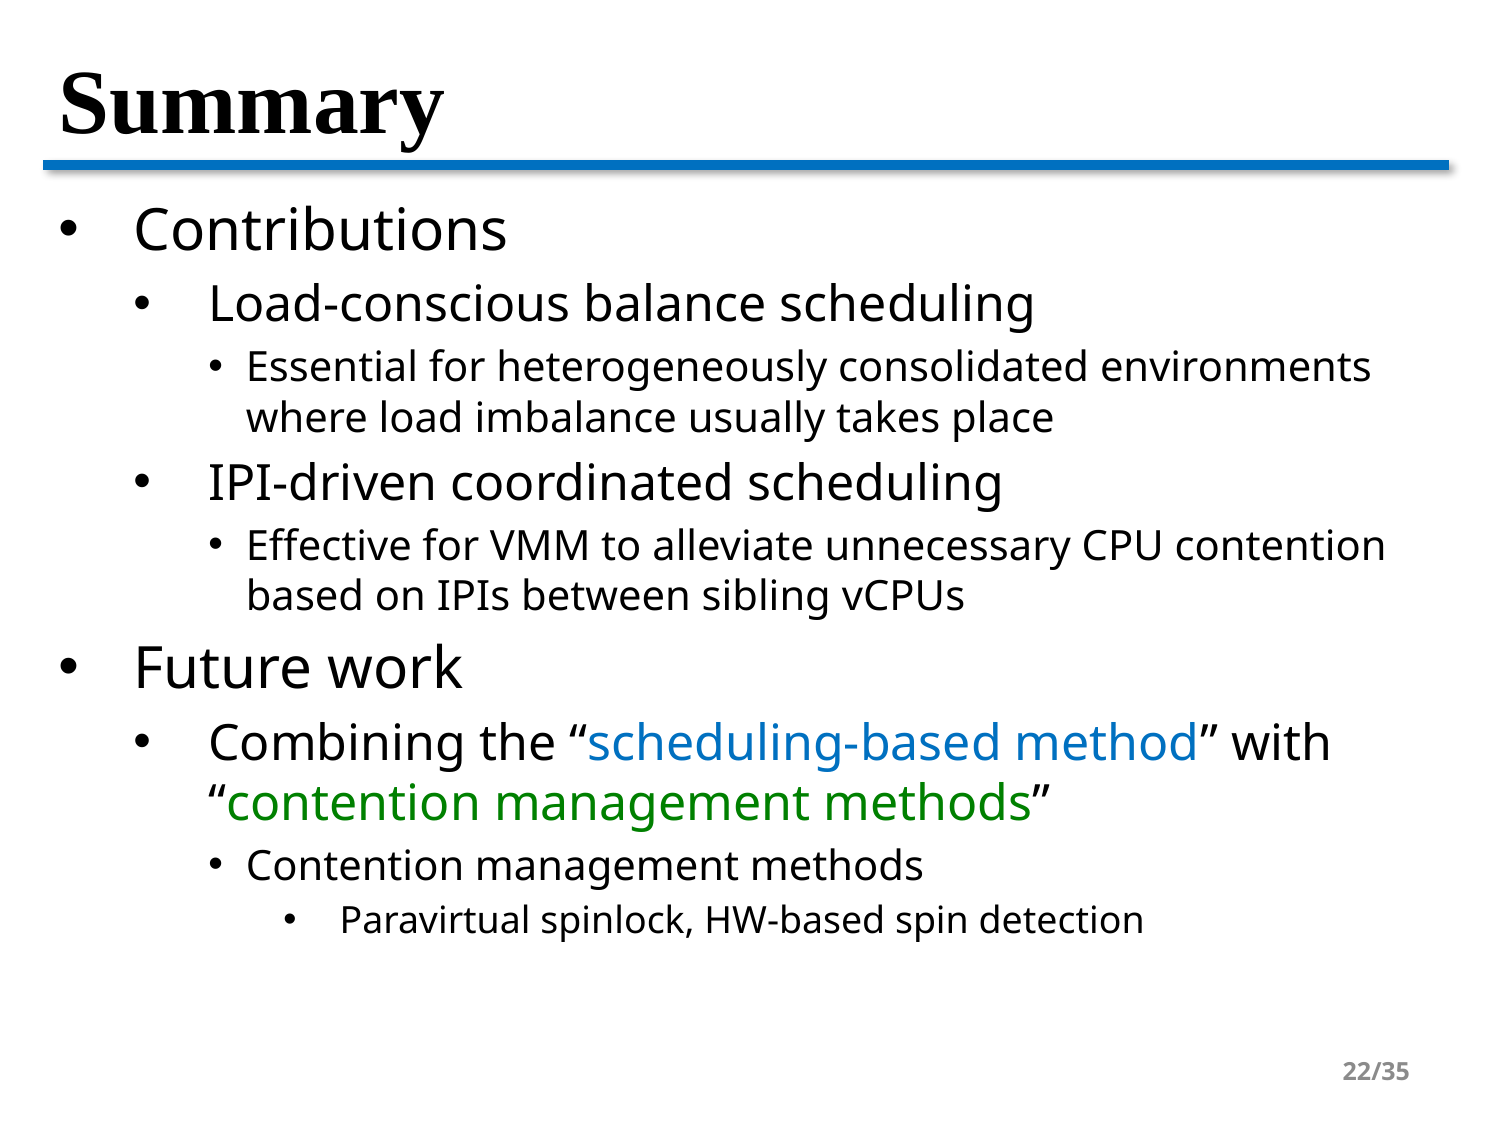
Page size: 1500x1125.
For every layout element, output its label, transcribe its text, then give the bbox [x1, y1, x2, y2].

slide_number 22/35 [1074, 1042, 1425, 1103]
list Contributions Load-conscious balance scheduling Essential for heterogeneously consolidated environments where load imbalance usually takes place IPI-driven coordinated scheduling Effective for VMM to alleviate unnecessary CPU contention based on IPIs between sibling vCPUs Future work Combining the “scheduling-based method” with “contention management methods” Contention management methods Paravirtual spinlock, HW-based spin detection [43, 184, 1449, 1012]
title Summary [43, 21, 1449, 173]
